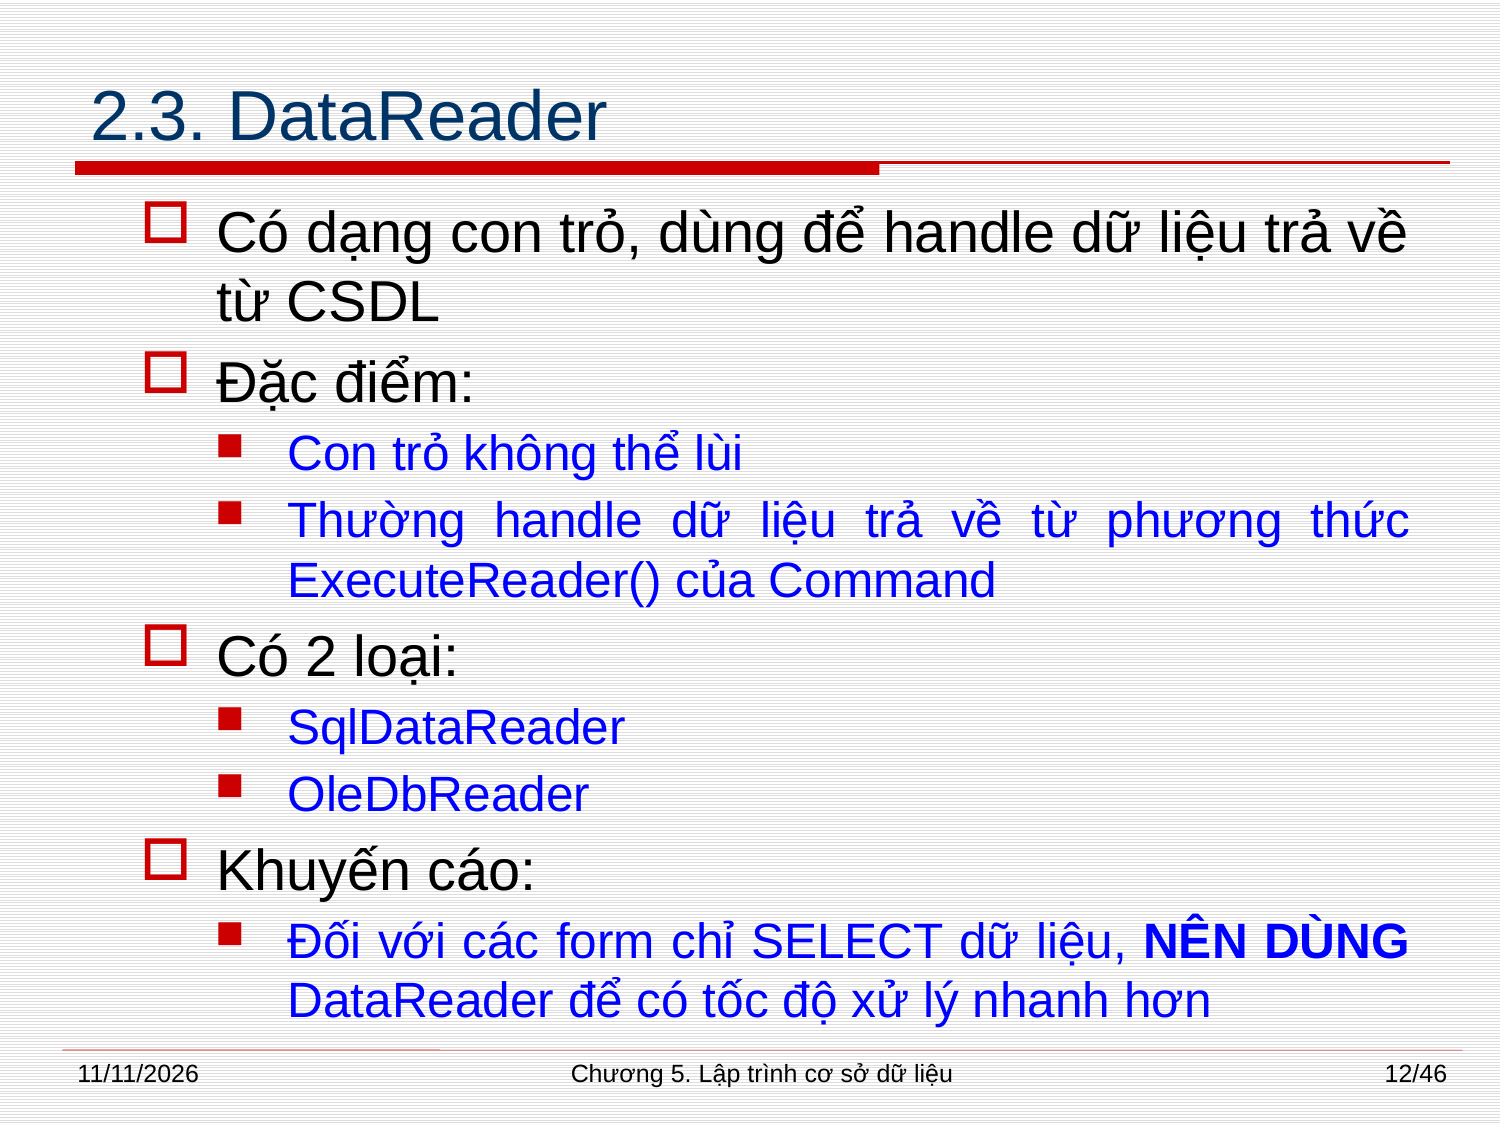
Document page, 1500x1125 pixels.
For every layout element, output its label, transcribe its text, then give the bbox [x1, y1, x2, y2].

title 2.3. DataReader [75, 50, 1450, 163]
list Có dạng con trỏ, dùng để handle dữ liệu trả về từ CSDL Đặc điểm: Con trỏ không thể lùi Thường handle dữ liệu trả về từ phương thức ExecuteReader() của Command Có 2 loại: SqlDataReader OleDbReader Khuyến cáo: Đối với các form chỉ SELECT dữ liệu, NÊN DÙNG DataReader để có tốc độ xử lý nhanh hơn [125, 187, 1425, 1038]
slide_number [62, 1049, 388, 1103]
slide_number 12/46 [1137, 1049, 1463, 1103]
footer Chương 5. Lập trình cơ sở dữ liệu [437, 1049, 1088, 1103]
